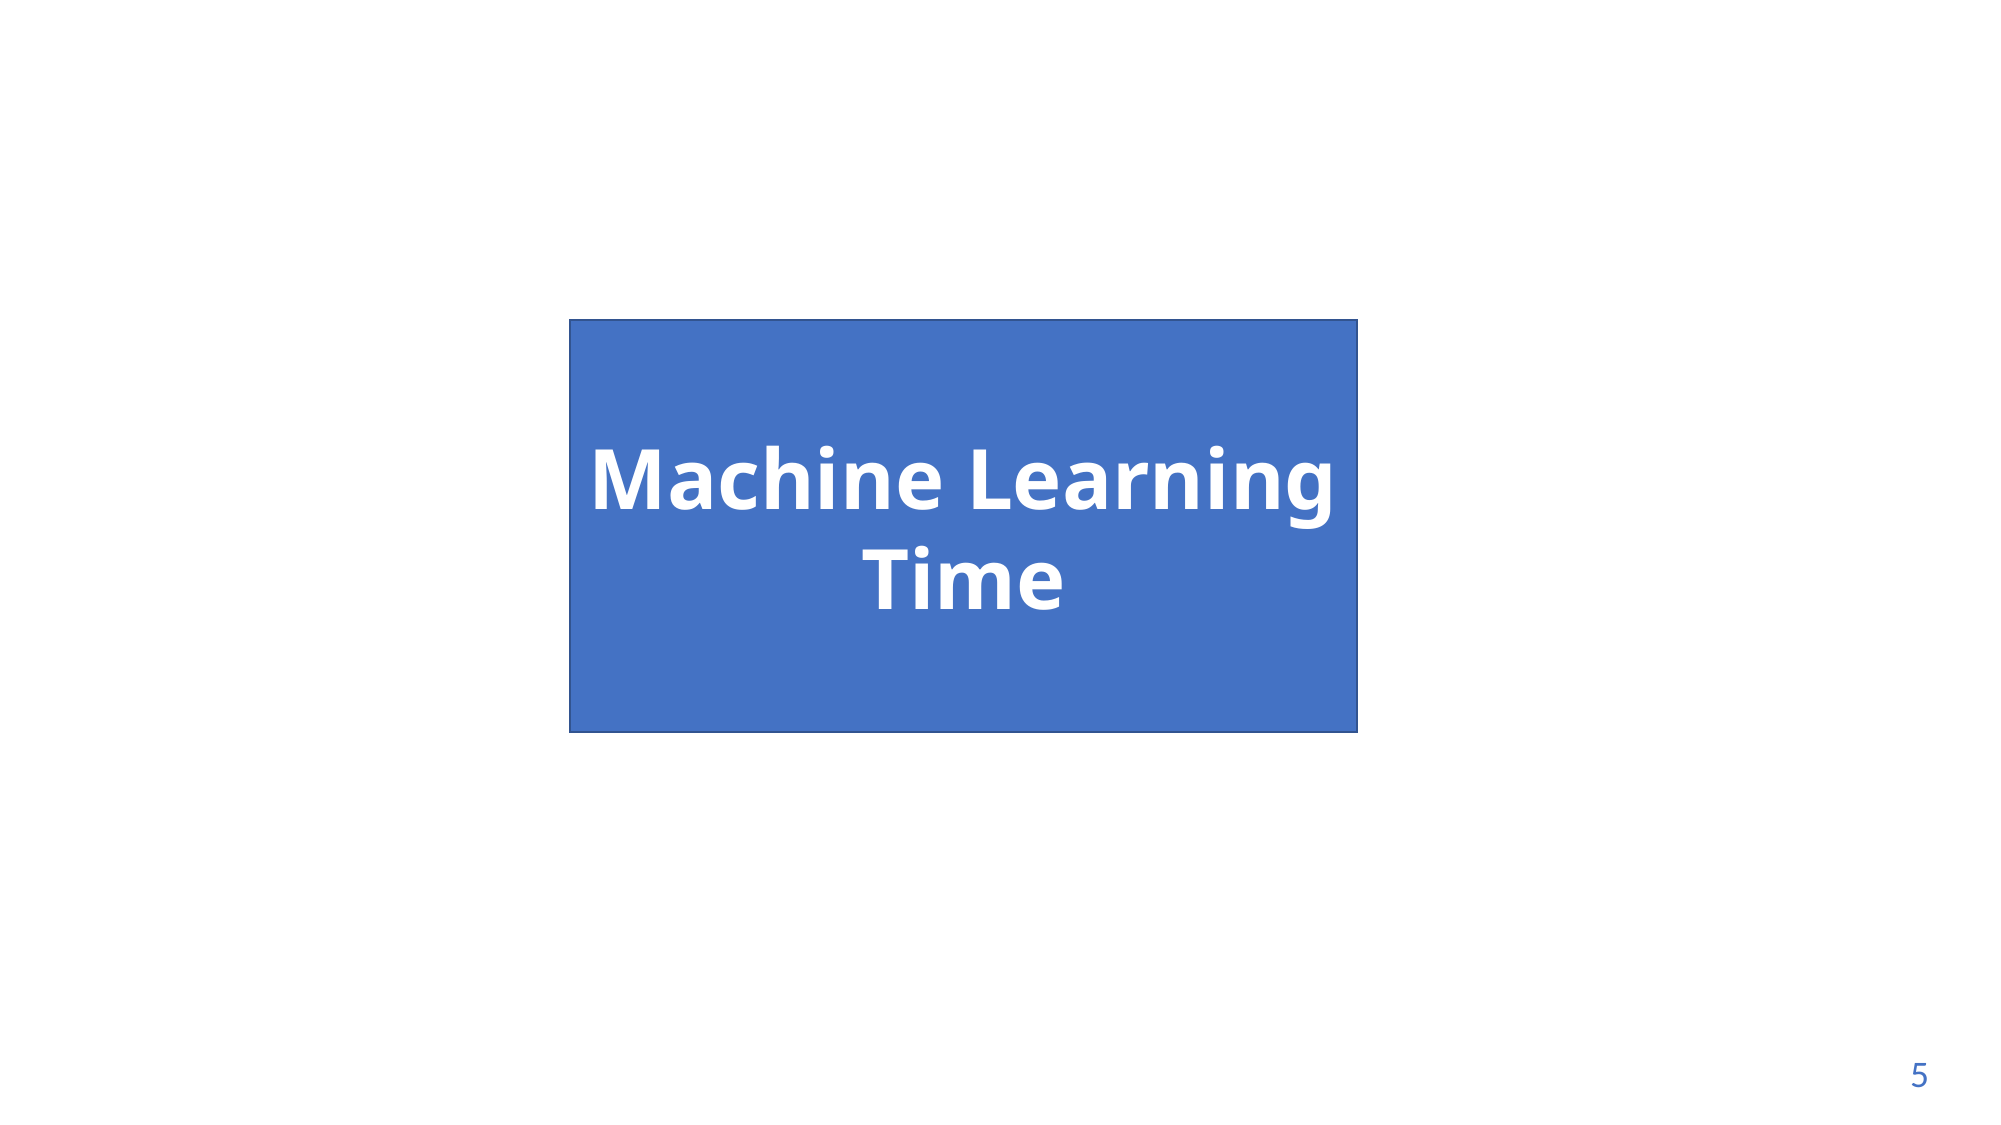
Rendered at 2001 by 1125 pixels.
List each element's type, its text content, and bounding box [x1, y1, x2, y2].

slide_number 5 [1493, 1042, 1944, 1103]
text_box Machine Learning Time [569, 319, 1358, 733]
